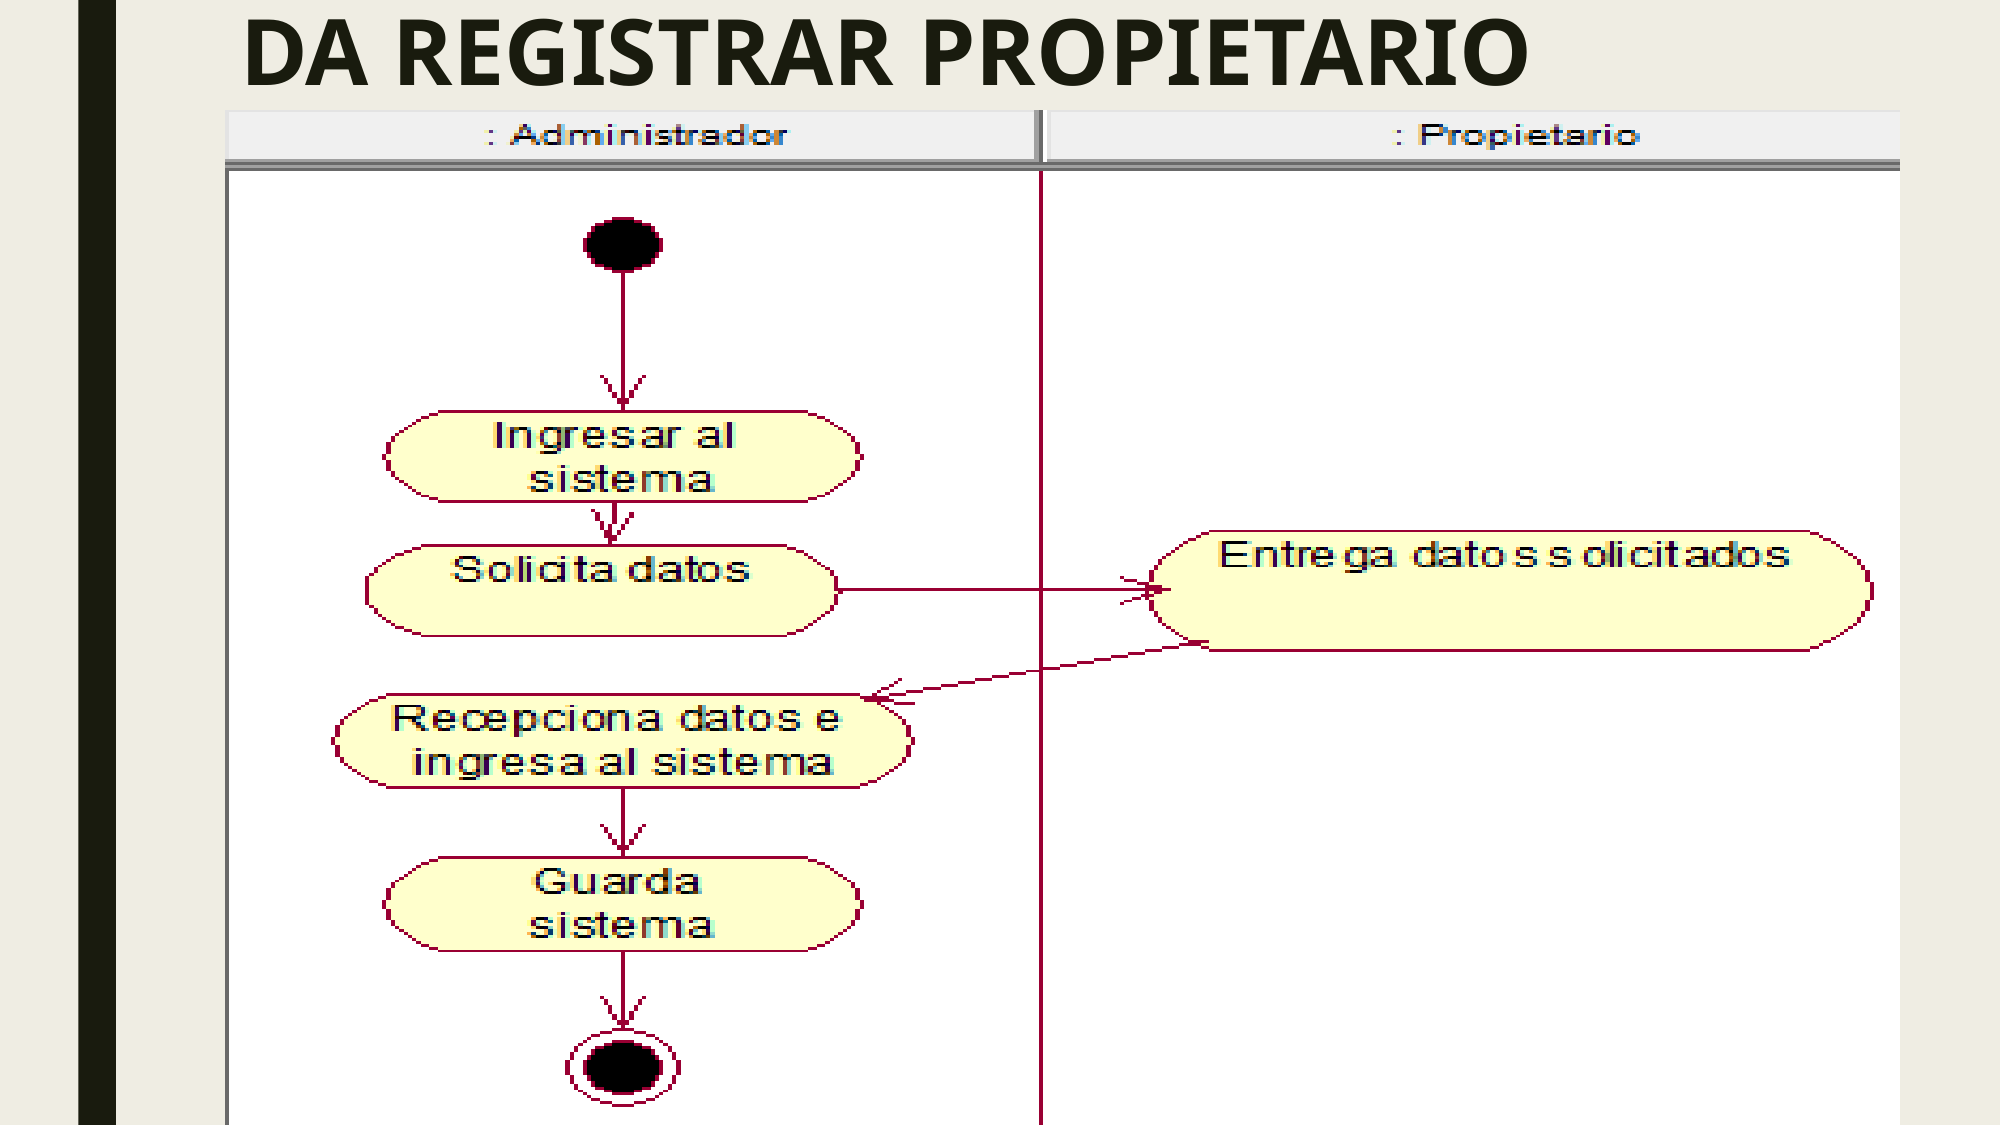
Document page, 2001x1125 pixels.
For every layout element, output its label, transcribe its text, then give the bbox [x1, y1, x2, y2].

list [224, 110, 1900, 1125]
title DA REGISTRAR PROPIETARIO [225, 0, 1800, 110]
